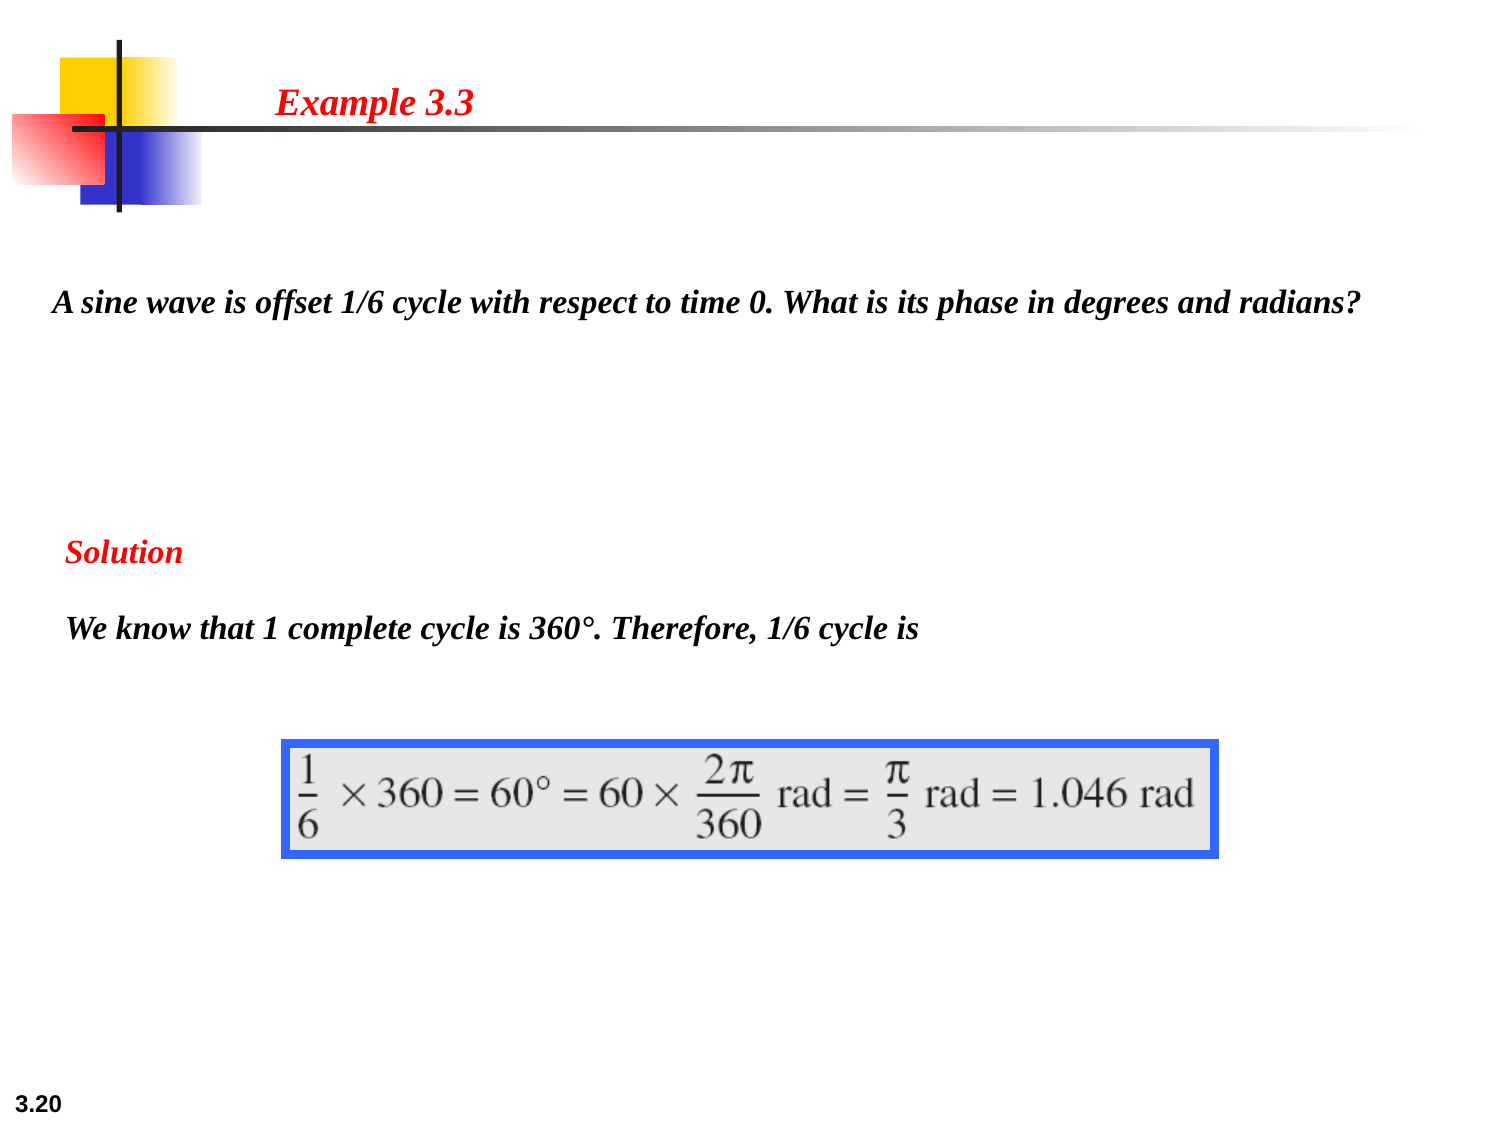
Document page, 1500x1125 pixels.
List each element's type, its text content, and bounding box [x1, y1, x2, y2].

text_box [80, 126, 202, 205]
text_box [116, 205, 122, 213]
text_box [60, 57, 116, 126]
text_box [202, 126, 1423, 132]
picture [290, 748, 1210, 850]
text_box A sine wave is offset 1/6 cycle with respect to time 0. What is its phase in degrees and radians? [37, 237, 1438, 328]
text_box Solution We know that 1 complete cycle is 360°. Therefore, 1/6 cycle is [50, 487, 1450, 654]
text_box [122, 57, 177, 126]
text_box [116, 39, 122, 126]
text_box [24, 237, 1475, 863]
text_box [72, 126, 80, 132]
slide_number 3.20 [0, 1050, 313, 1125]
text_box [12, 114, 105, 185]
text_box Example 3.3 [260, 29, 490, 131]
